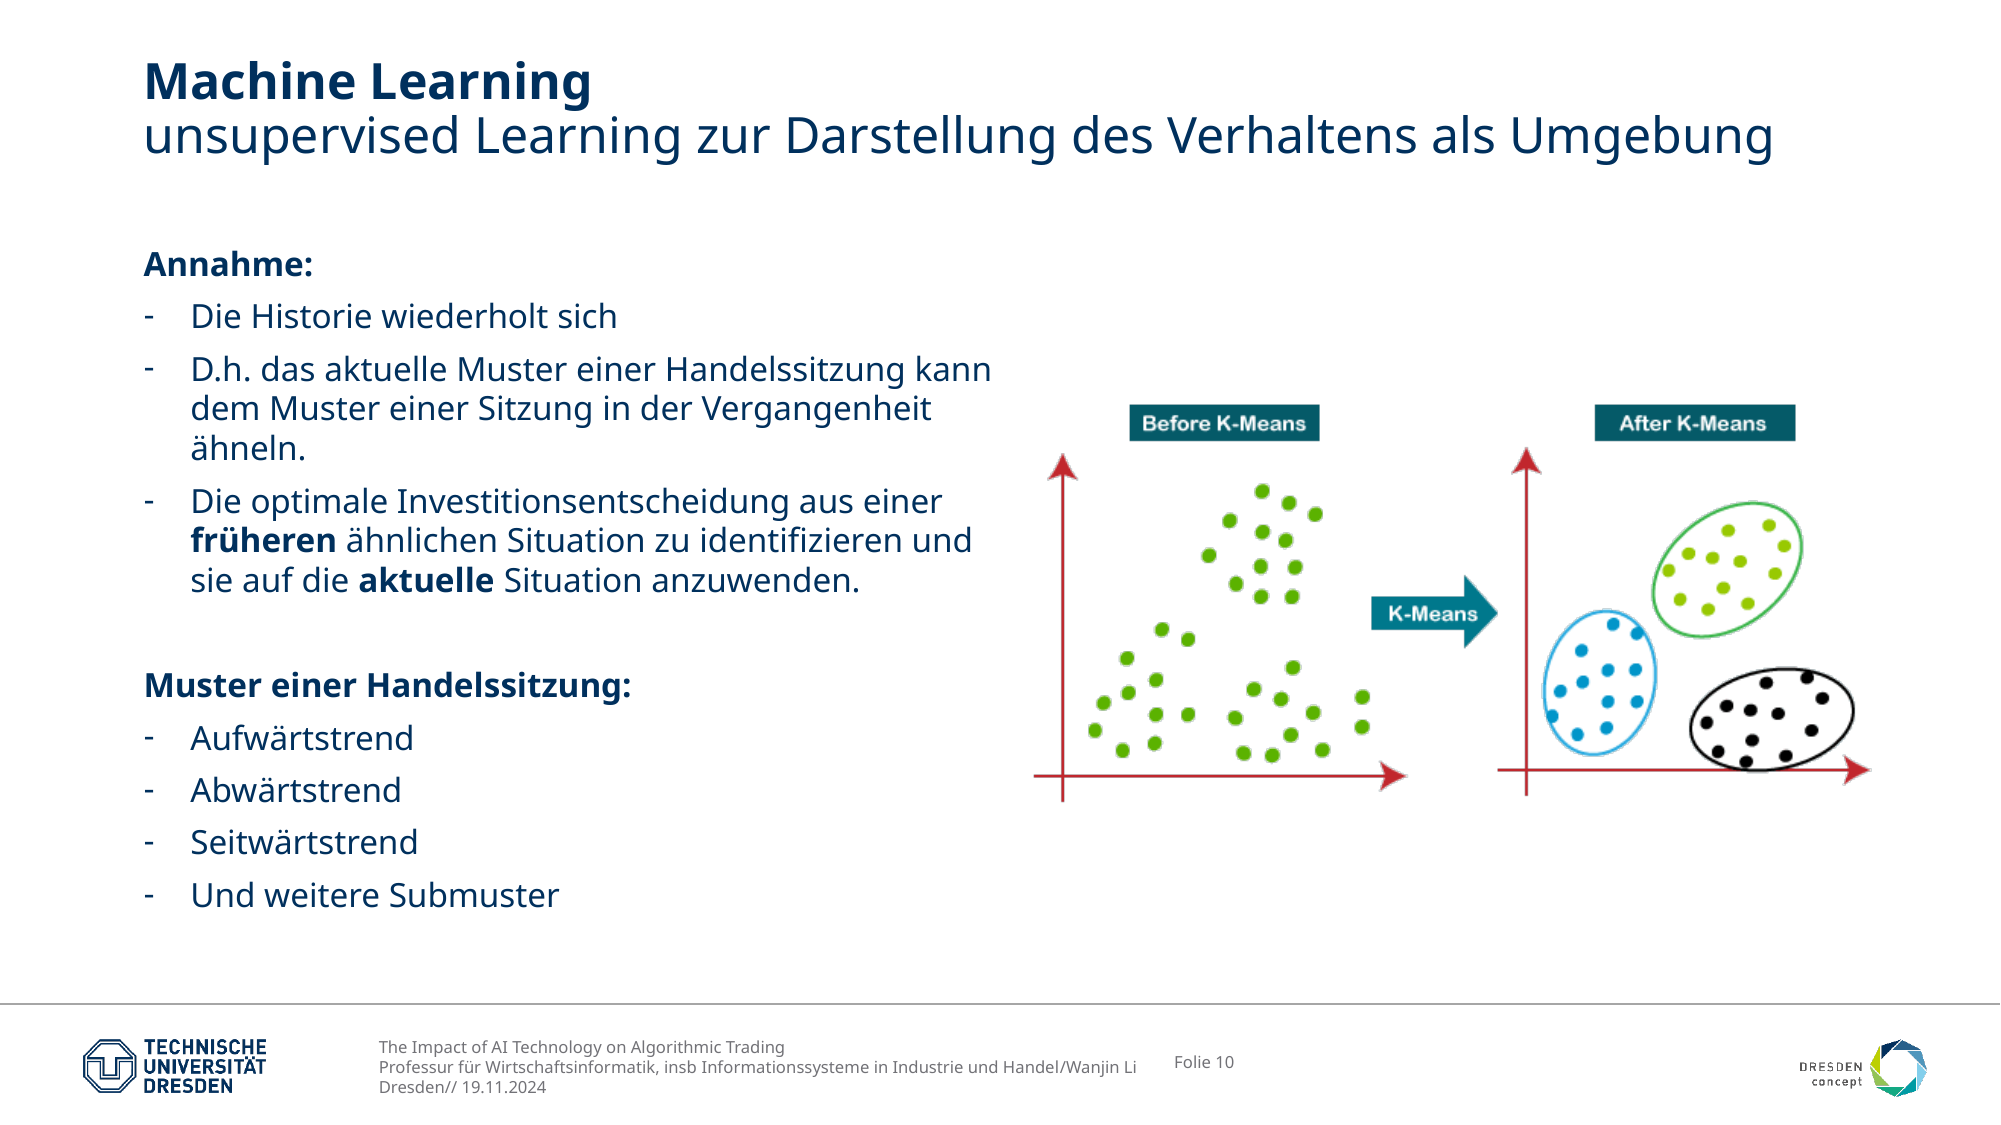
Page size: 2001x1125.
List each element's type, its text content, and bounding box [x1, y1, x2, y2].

picture [1800, 1039, 1927, 1097]
title Machine Learning unsupervised Learning zur Darstellung des Verhaltens als Umgebung [143, 56, 1880, 169]
picture [83, 1039, 266, 1093]
list Annahme: Die Historie wiederholt sich D.h. das aktuelle Muster einer Handelssitzung kann dem Muster einer Sitzung in der Vergangenheit ähneln. Die optimale Investitionsentscheidung aus einer früheren ähnlichen Situation zu identifizieren und sie auf die aktuelle Situation anzuwenden. Muster einer Handelssitzung: Aufwärtstrend Abwärtstrend Seitwärtstrend Und weitere Submuster [143, 242, 996, 959]
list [1028, 385, 1881, 816]
